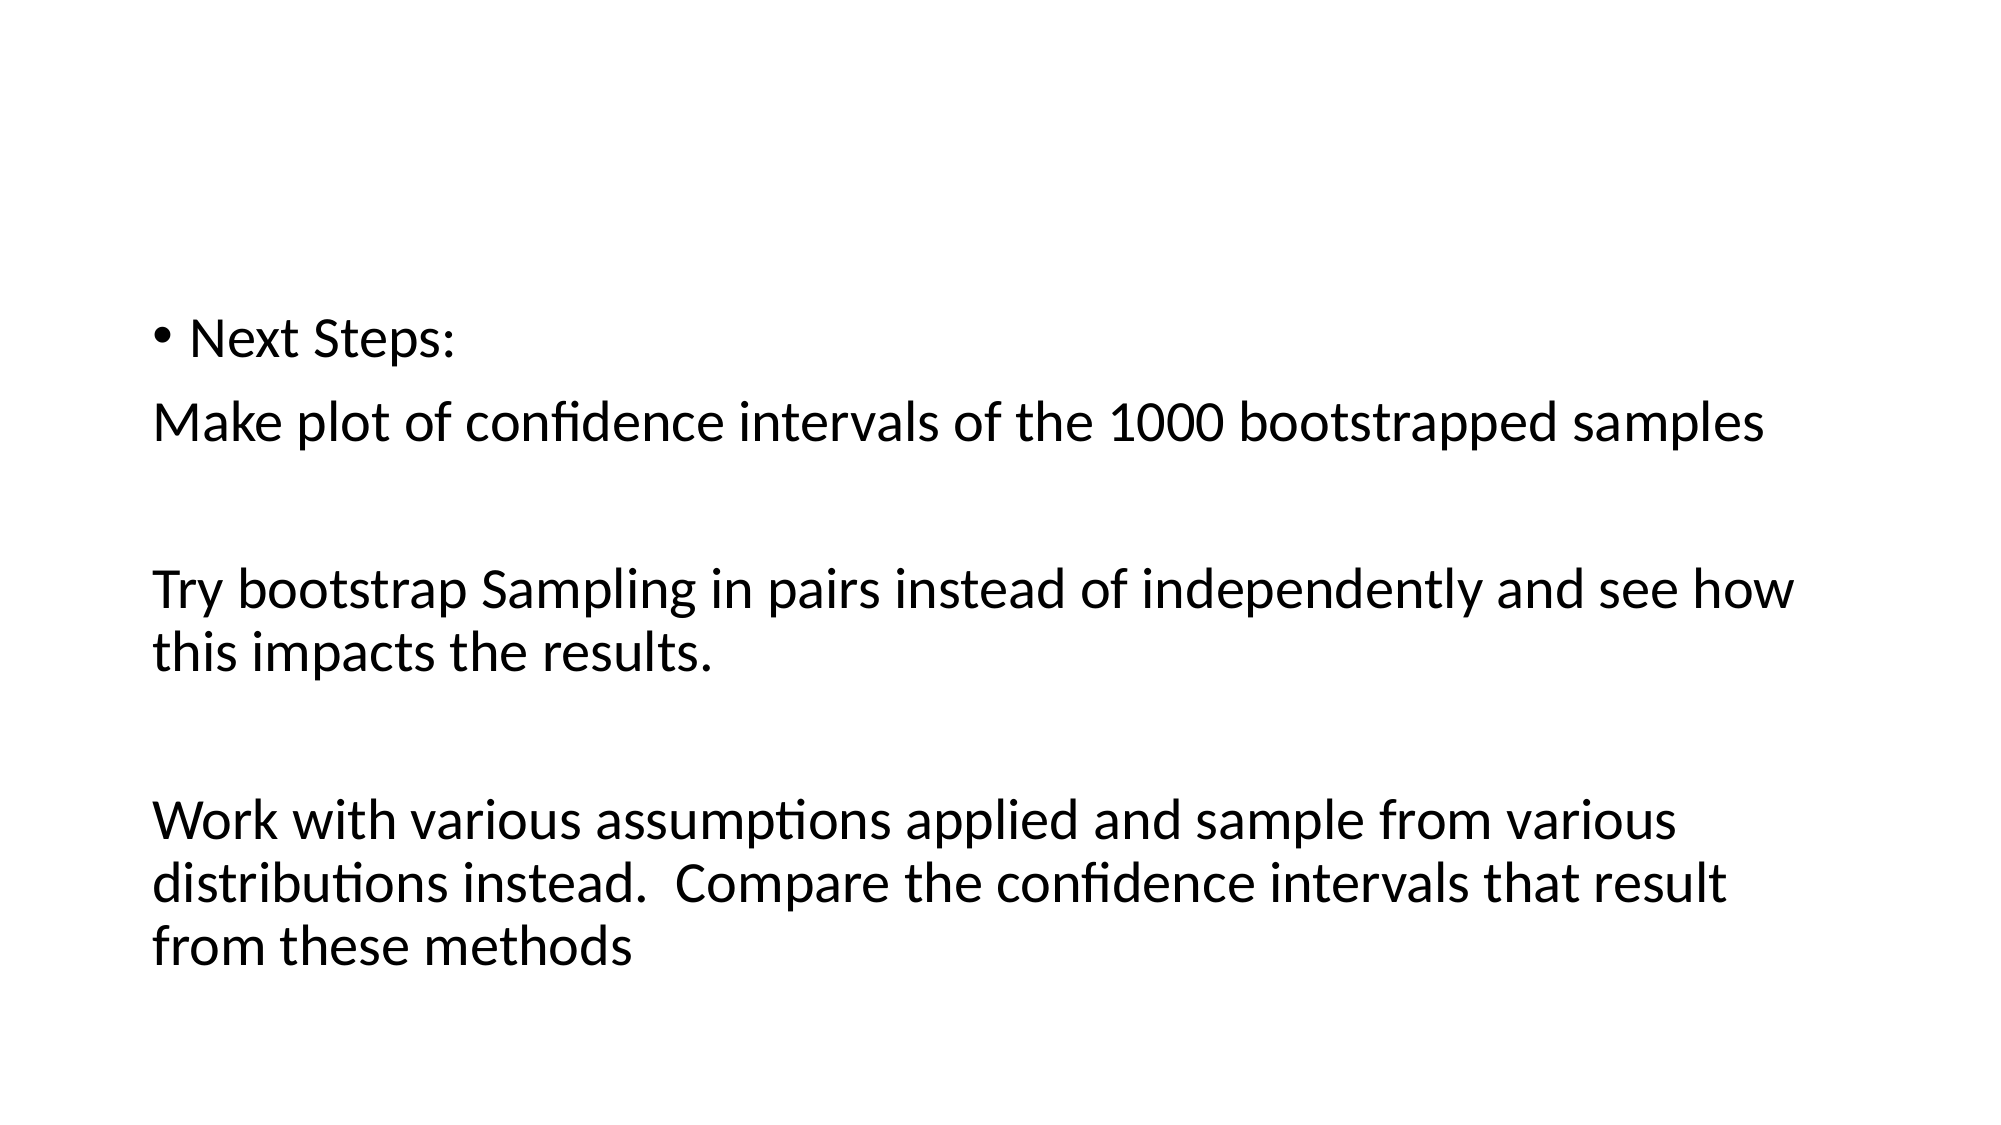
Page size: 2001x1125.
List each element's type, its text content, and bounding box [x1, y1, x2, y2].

list Next Steps: Make plot of confidence intervals of the 1000 bootstrapped samples Try bootstrap Sampling in pairs instead of independently and see how this impacts the results. Work with various assumptions applied and sample from various distributions instead. Compare the confidence intervals that result from these methods [137, 299, 1863, 1014]
